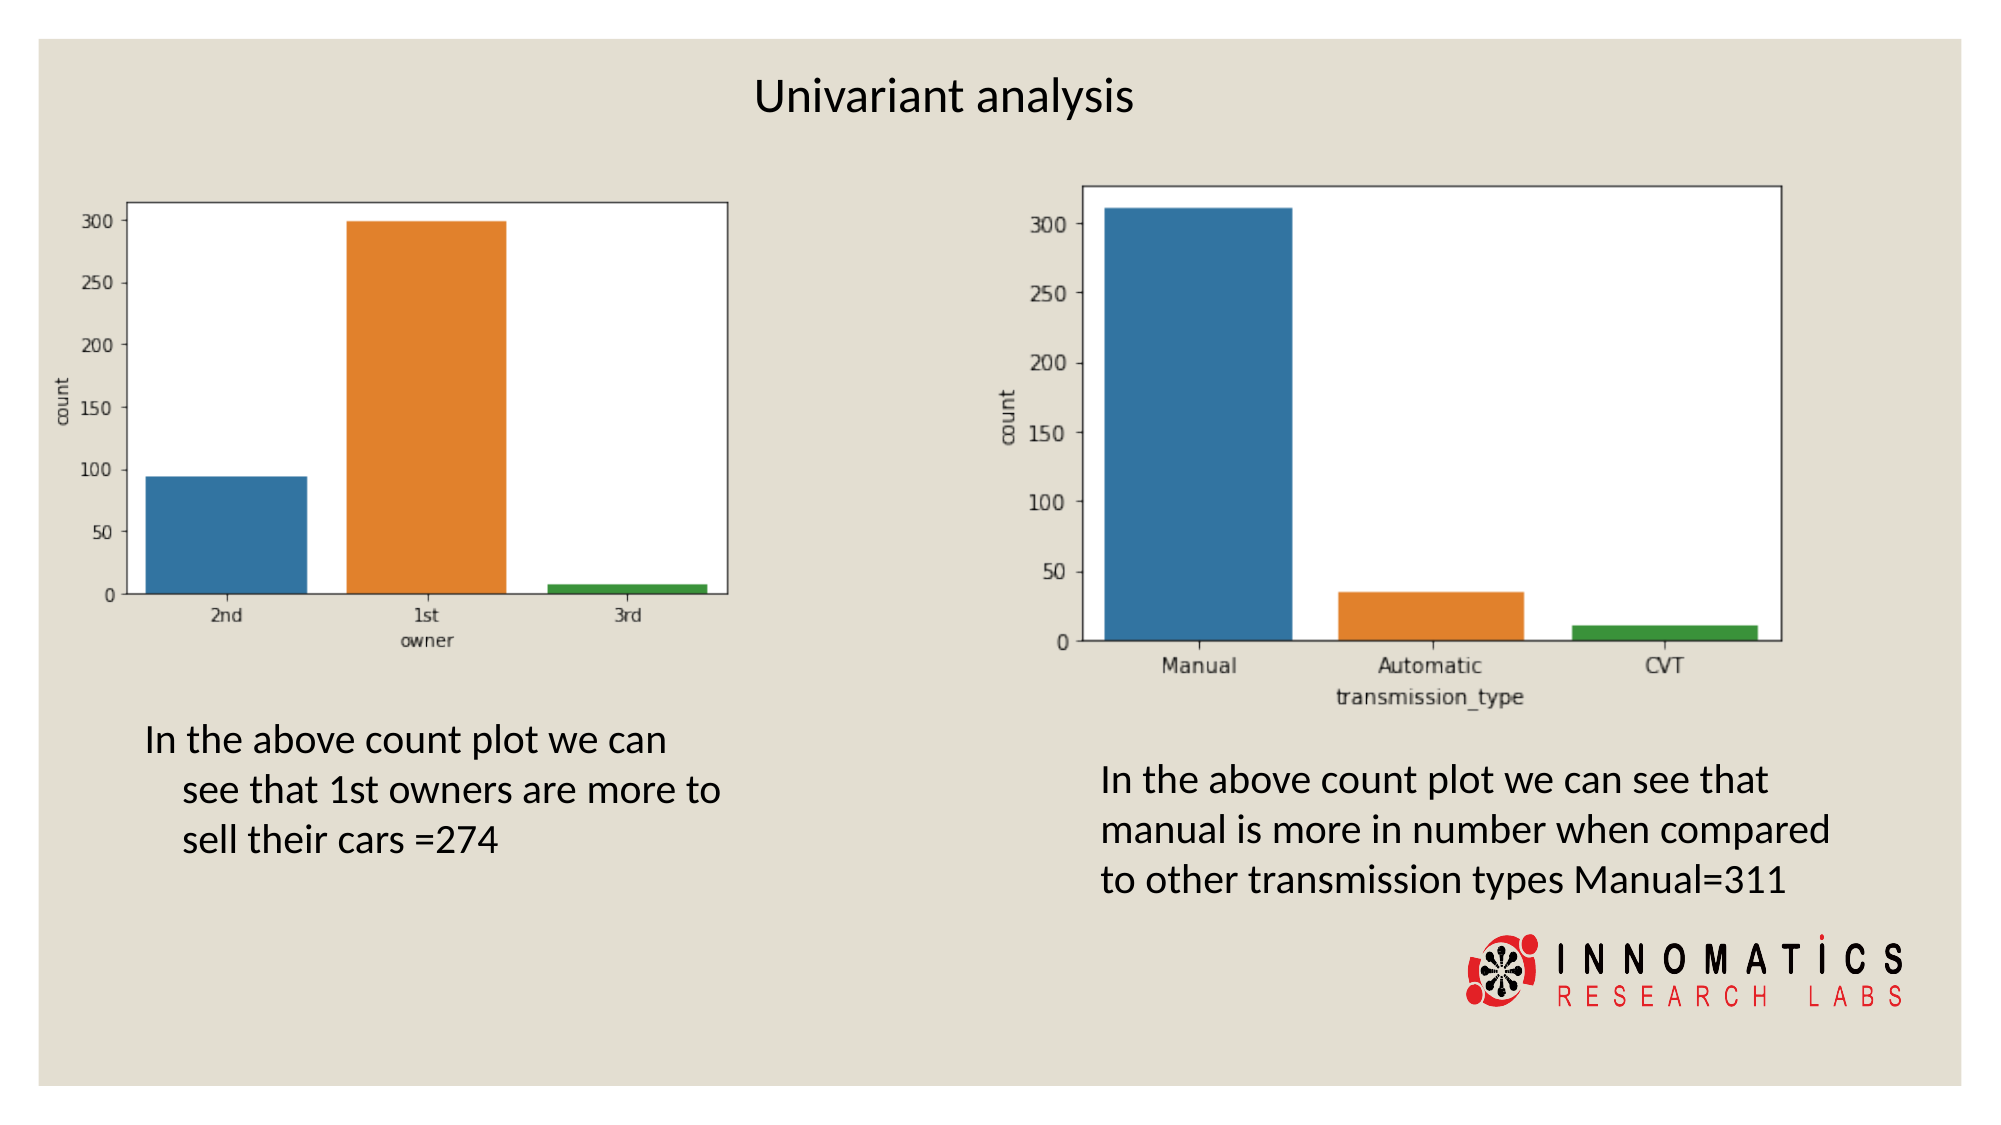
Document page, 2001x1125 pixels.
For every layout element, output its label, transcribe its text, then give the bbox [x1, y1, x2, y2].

picture [1466, 934, 1902, 1007]
text_box In the above count plot we can see that 1st owners are more to sell their cars =274 [92, 704, 740, 870]
picture [984, 173, 1796, 722]
text_box In the above count plot we can see that manual is more in number when compared to other transmission types Manual=311 [1085, 744, 1847, 910]
text_box Univariant analysis [739, 54, 1231, 130]
picture [42, 191, 740, 662]
